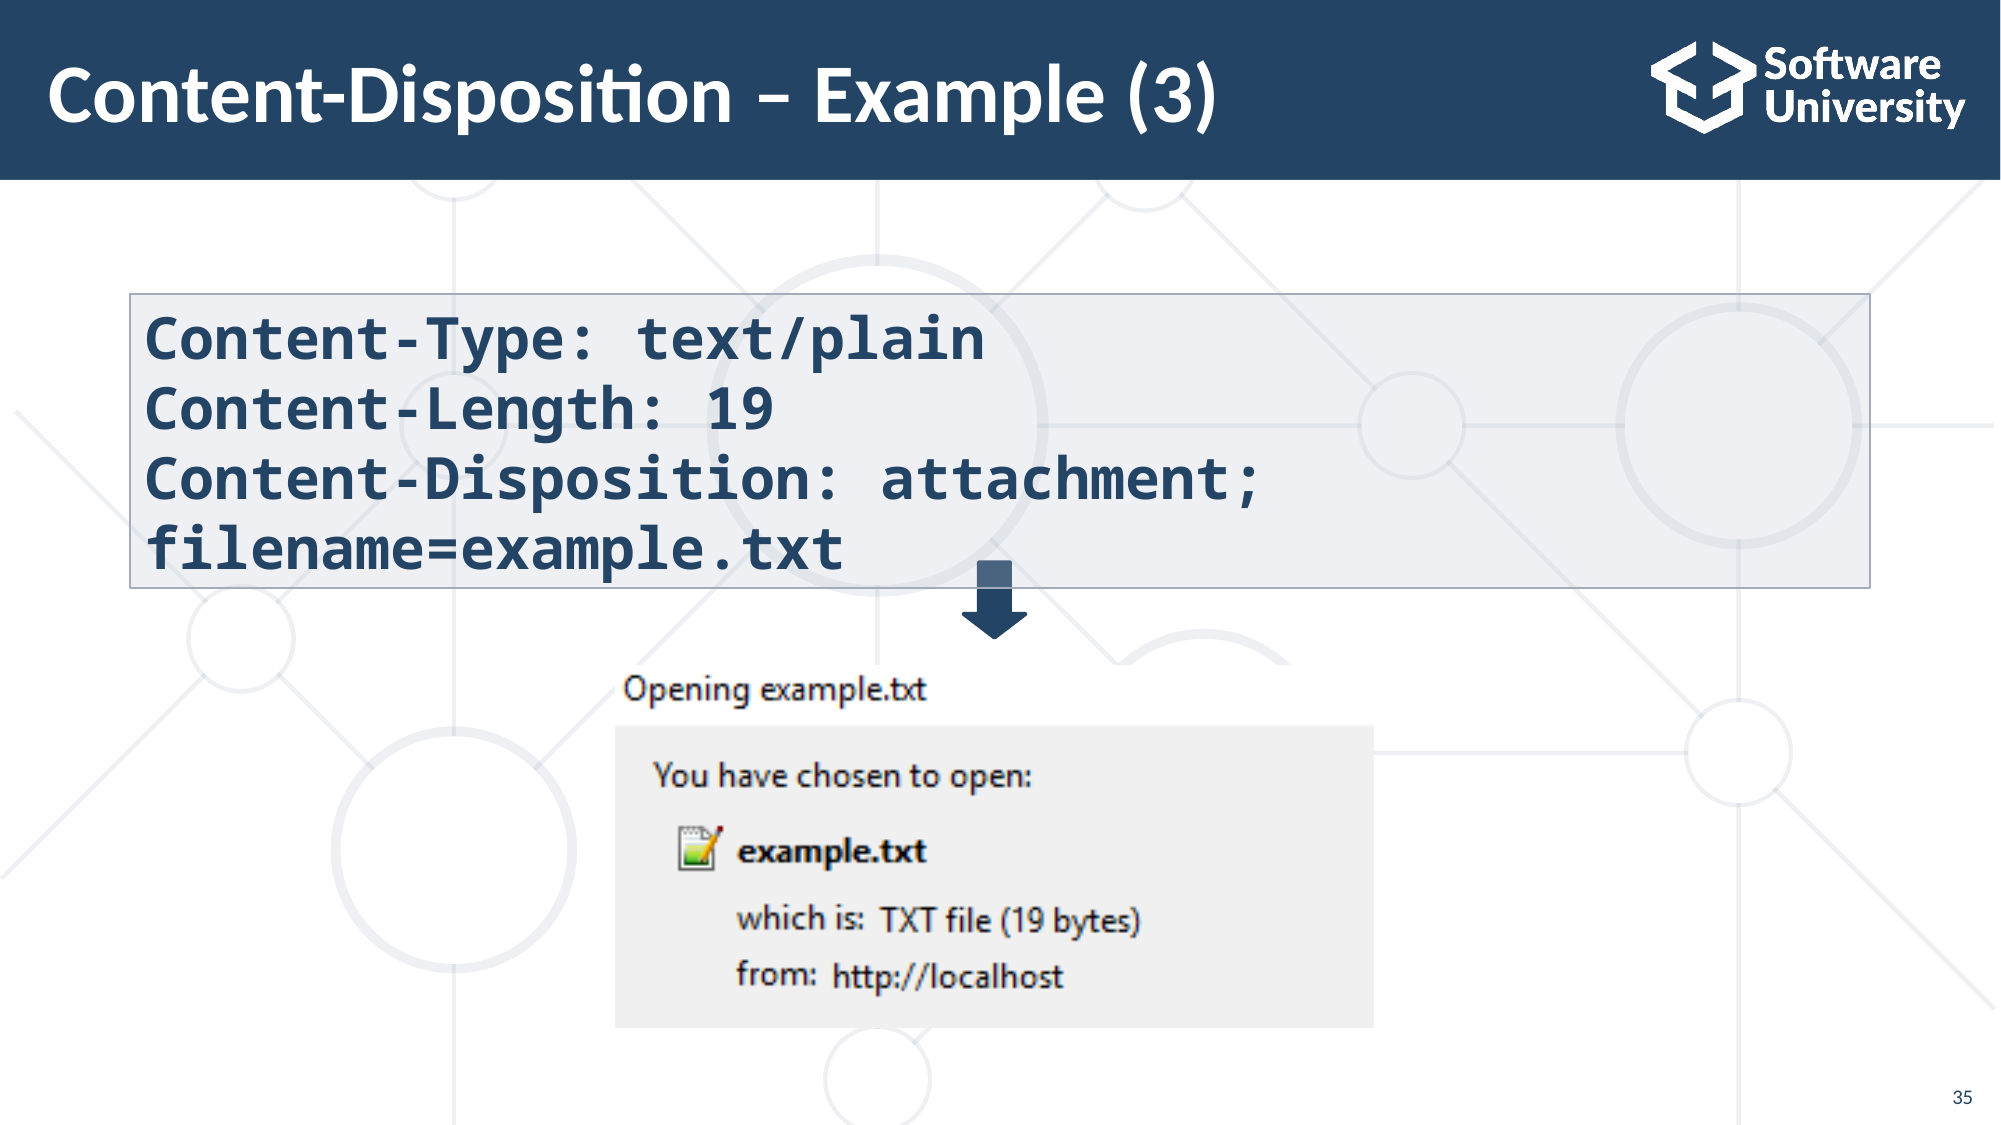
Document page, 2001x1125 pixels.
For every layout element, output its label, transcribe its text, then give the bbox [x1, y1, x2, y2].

text_box Content-Type: text/plain Content-Length: 19 Content-Disposition: attachment; filename=example.txt [130, 293, 1870, 589]
text_box [961, 589, 1028, 640]
picture [615, 664, 1374, 1028]
slide_number 35 [1927, 1067, 1989, 1117]
picture [1651, 41, 1966, 134]
title Content-Disposition – Example (3) [31, 16, 1625, 162]
